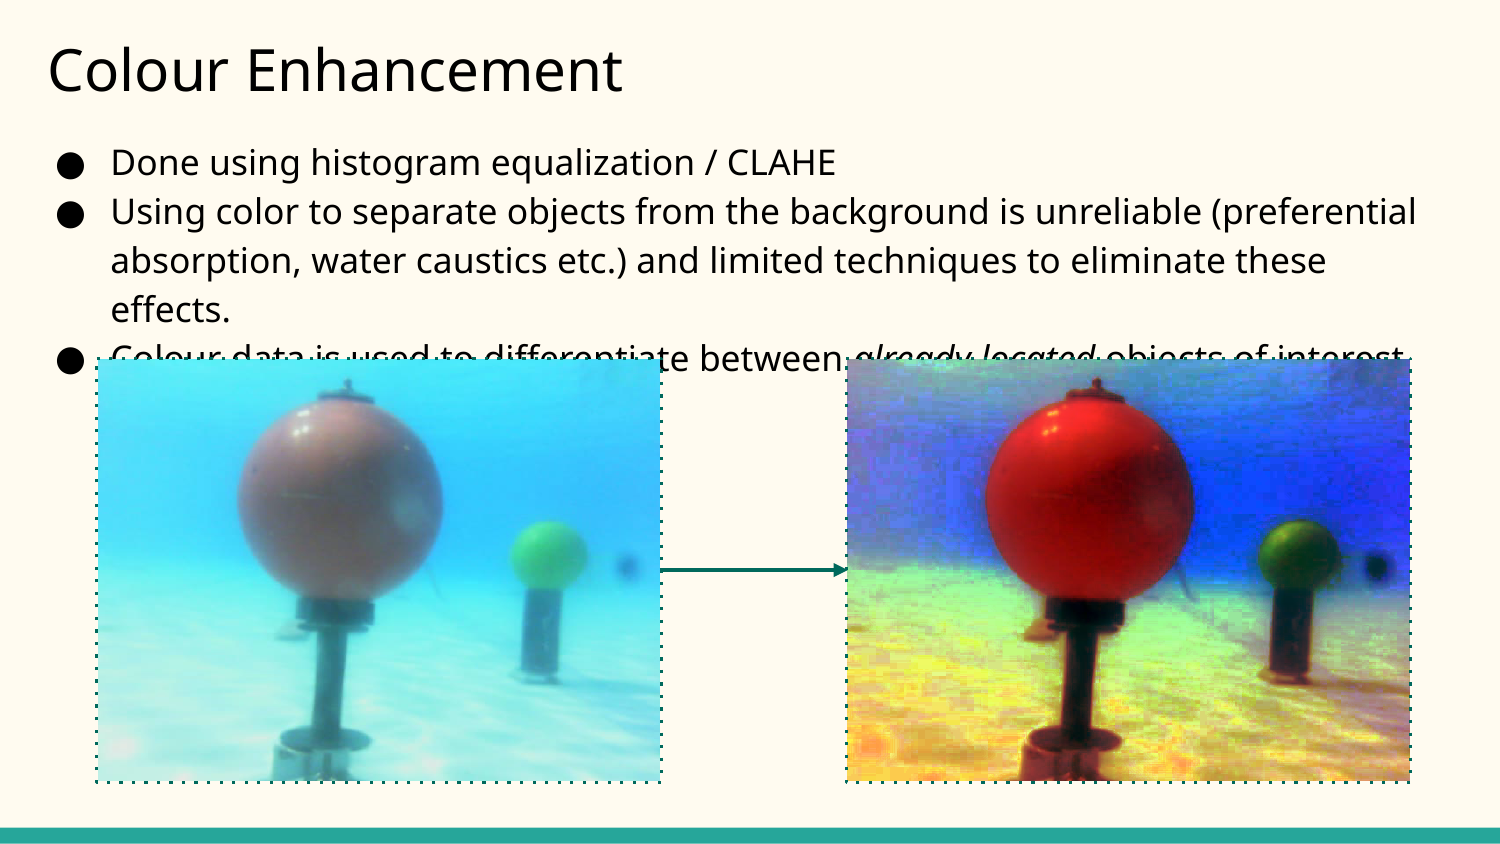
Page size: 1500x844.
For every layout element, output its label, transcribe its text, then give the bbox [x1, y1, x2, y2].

picture [847, 359, 1410, 781]
picture [98, 359, 660, 781]
list Done using histogram equalization / CLAHE Using color to separate objects from the background is unreliable (preferential absorption, water caustics etc.) and limited techniques to eliminate these effects. Colour data is used to differentiate between already located objects of interest. [20, 118, 1454, 361]
title Colour Enhancement [32, 18, 1431, 118]
